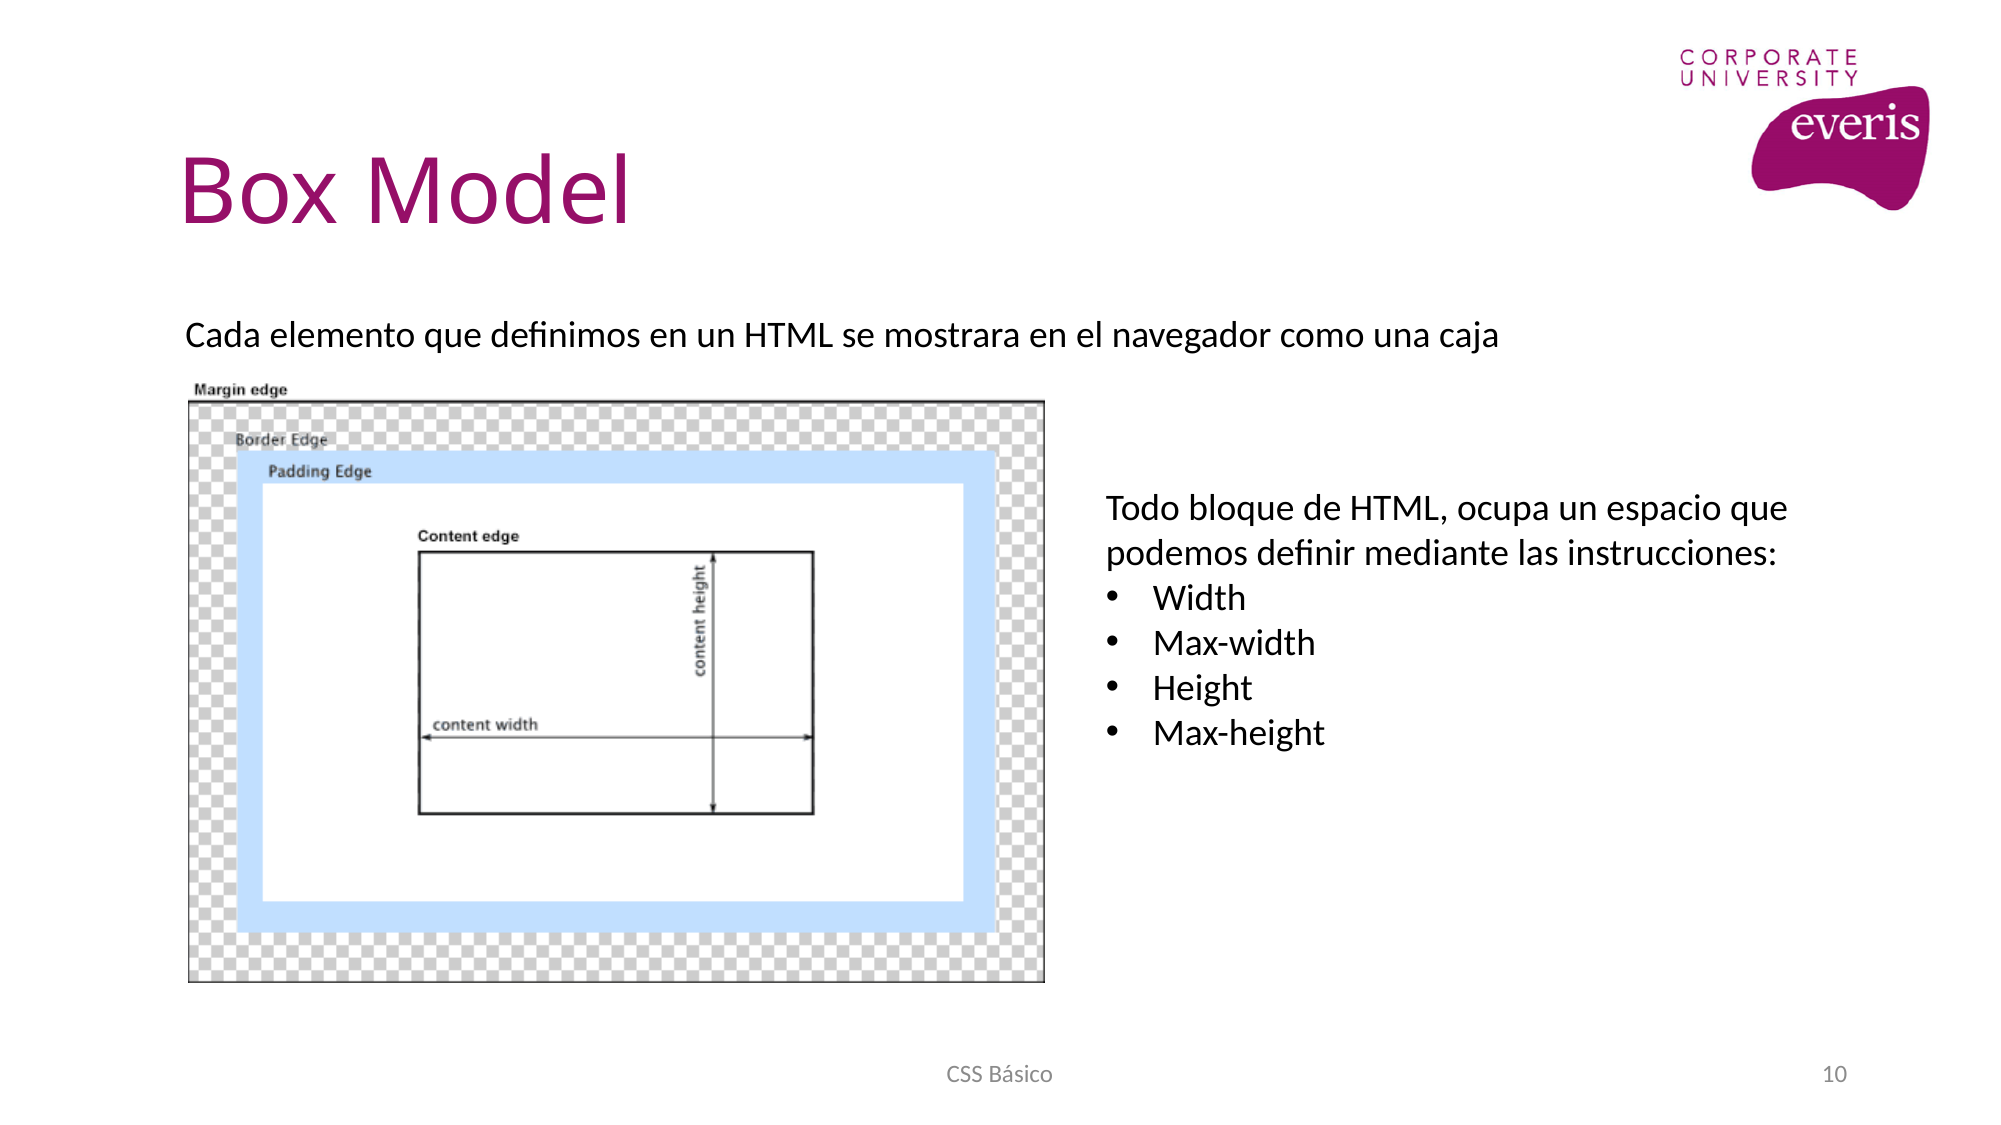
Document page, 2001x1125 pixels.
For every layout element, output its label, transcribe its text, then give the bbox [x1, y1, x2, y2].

slide_number 10 [1412, 1042, 1863, 1103]
text_box Box Model [162, 84, 1888, 303]
text_box Todo bloque de HTML, ocupa un espacio que podemos definir mediante las instrucciones: Width Max-width Height Max-height [1090, 475, 1917, 806]
footer CSS Básico [662, 1042, 1338, 1103]
picture [187, 382, 1045, 983]
text_box Cada elemento que definimos en un HTML se mostrara en el navegador como una caja [170, 302, 1517, 363]
picture [1650, 32, 1952, 233]
